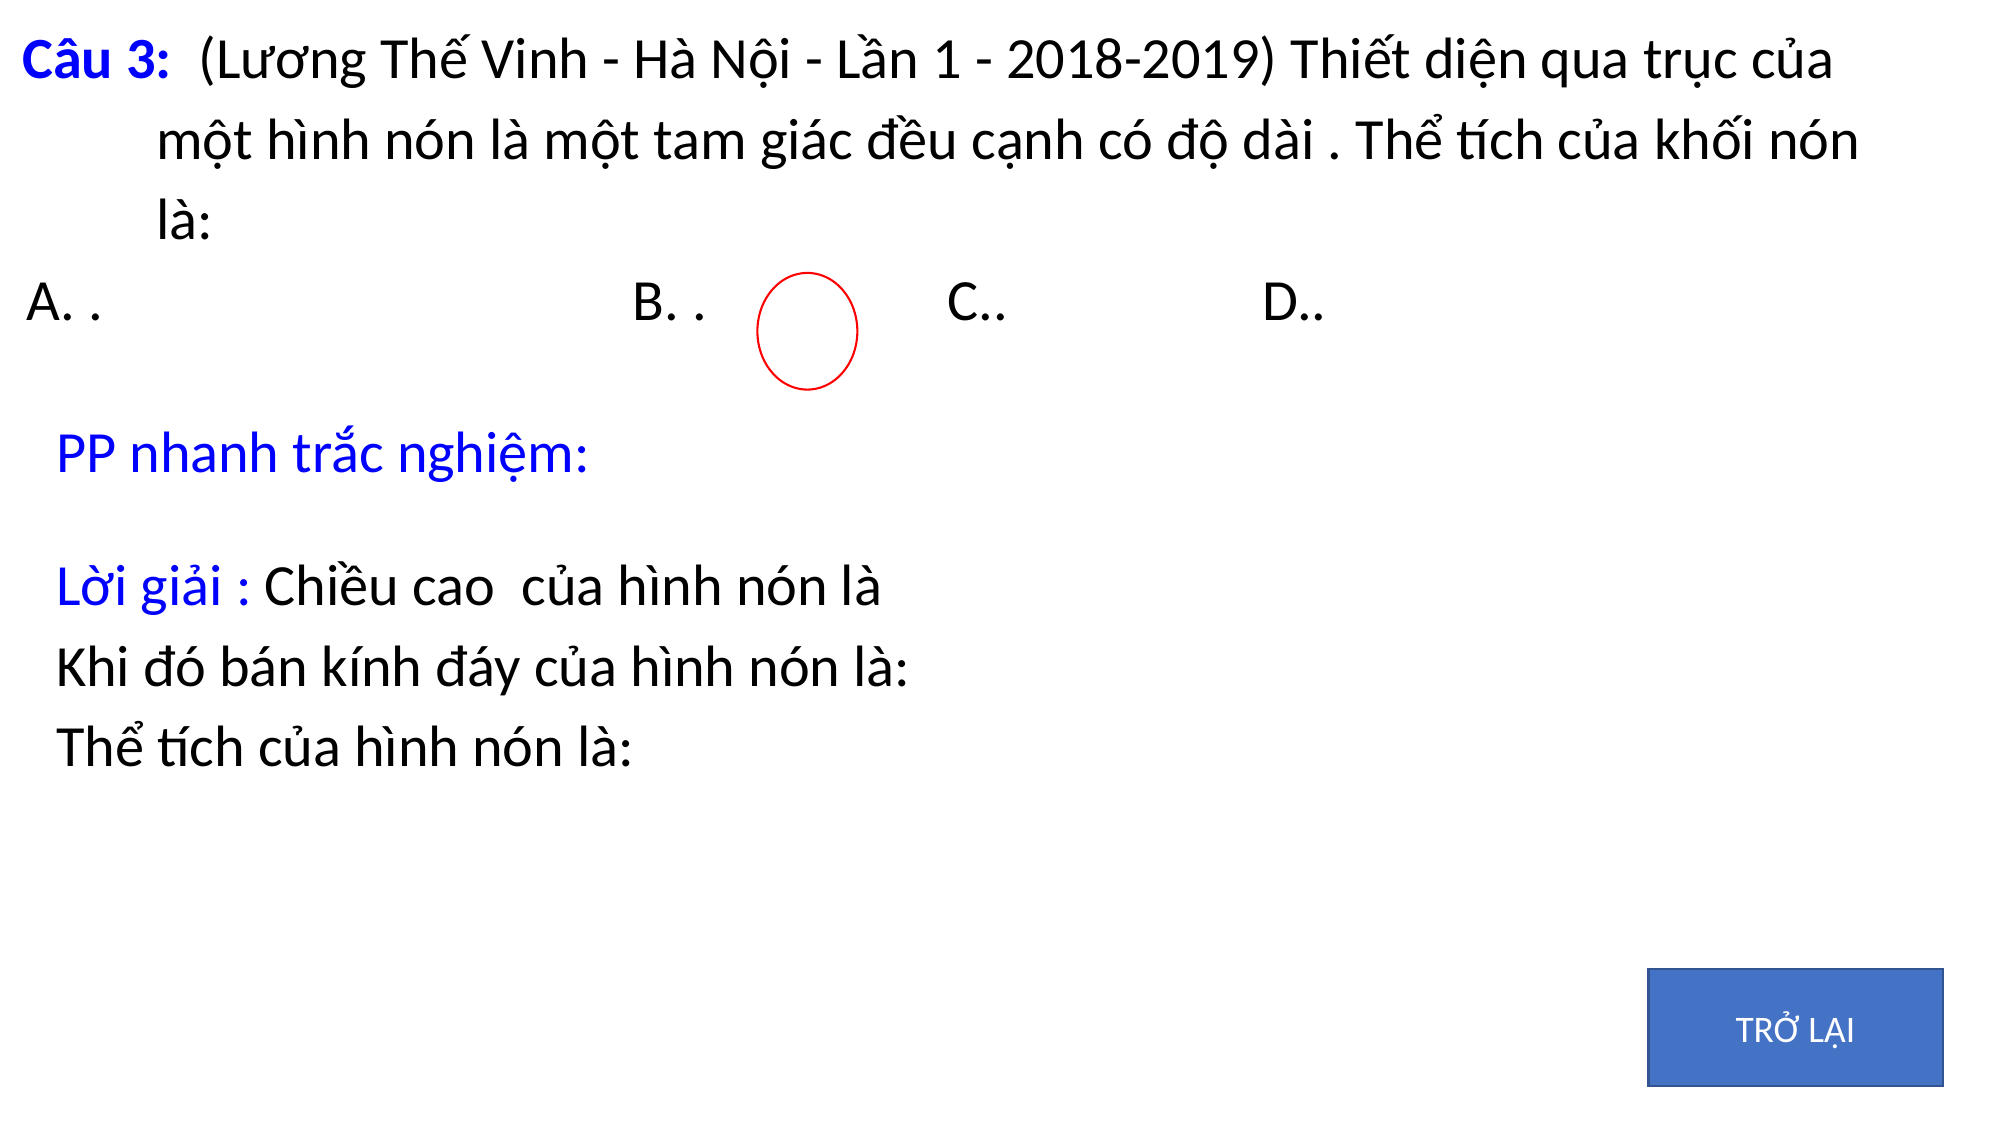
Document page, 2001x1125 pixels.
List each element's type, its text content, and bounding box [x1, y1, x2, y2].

text_box TRỞ LẠI [1647, 968, 1944, 1087]
text_box [756, 271, 859, 391]
